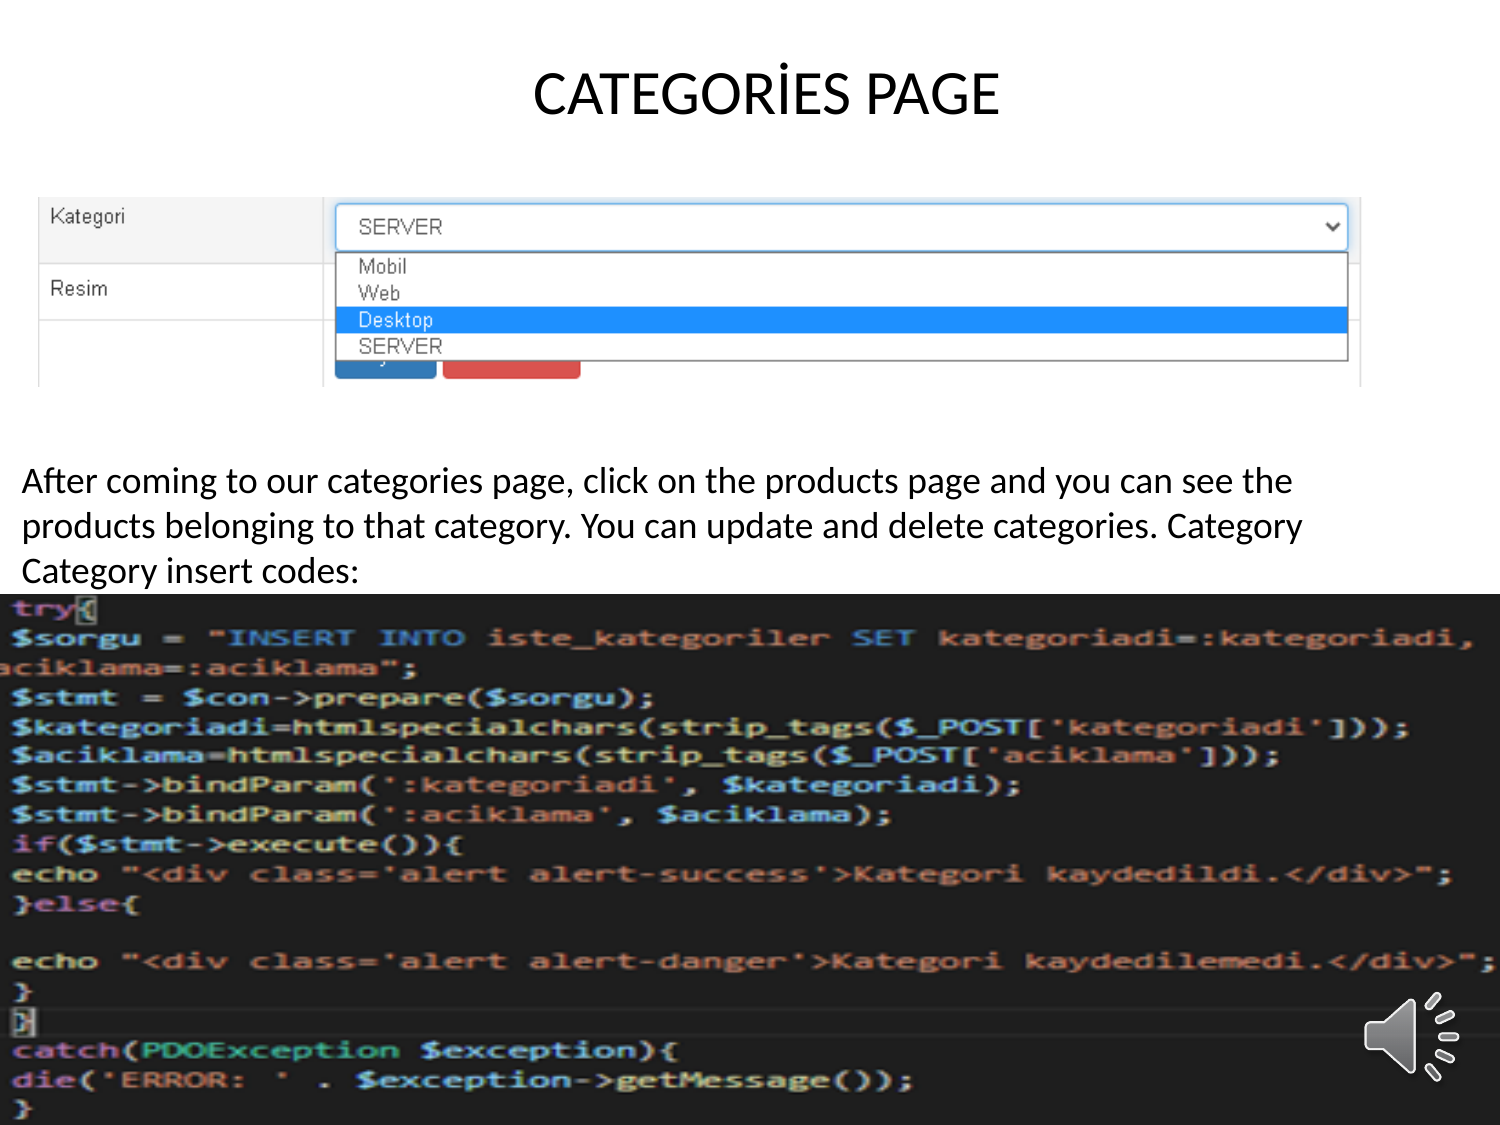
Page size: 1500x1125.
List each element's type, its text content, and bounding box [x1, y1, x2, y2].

title CATEGORİES PAGE [419, 42, 1117, 135]
picture [38, 197, 1363, 387]
picture [0, 594, 1500, 1125]
text_box After coming to our categories page, click on the products page and you can see the products belonging to that category. You can update and delete categories. Category Category insert codes: [6, 448, 1395, 592]
